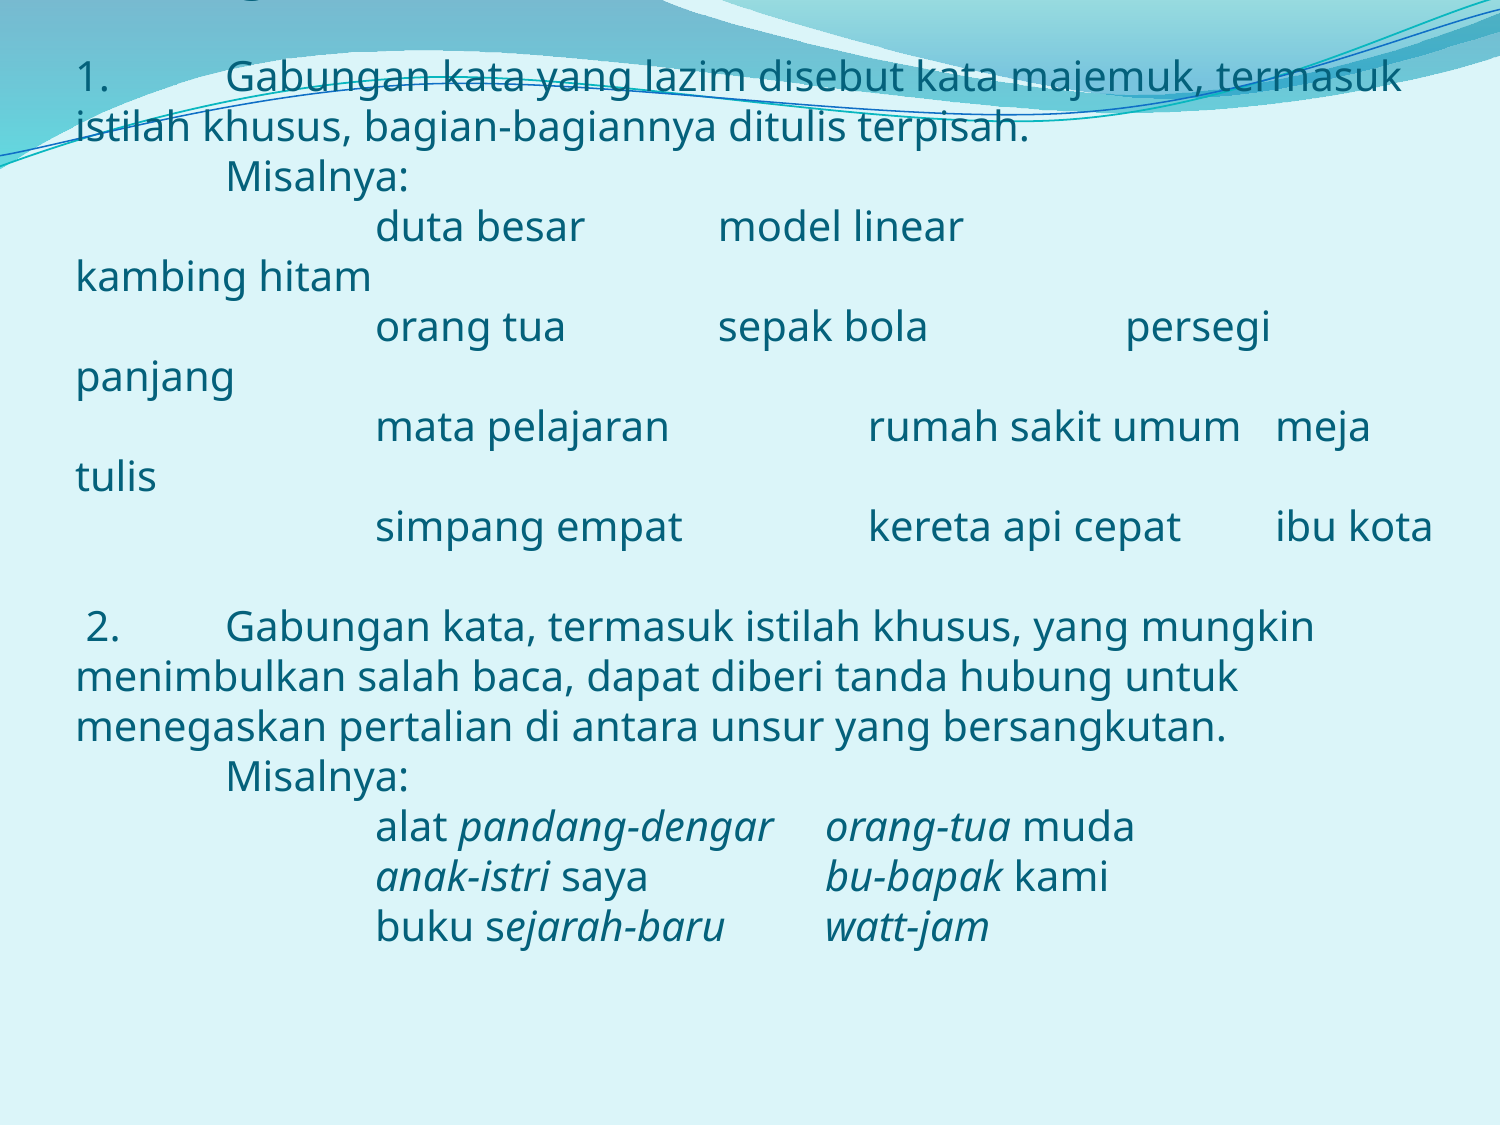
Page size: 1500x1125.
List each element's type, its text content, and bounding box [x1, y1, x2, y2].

title Gabungan Kata 1. Gabungan kata yang lazim disebut kata majemuk, termasuk istilah khusus, bagian-bagiannya ditulis terpisah. Misalnya: duta besar model linear kambing hitam orang tua sepak bola persegi panjang mata pelajaran rumah sakit umum meja tulis simpang empat kereta api cepat ibu kota 2. Gabungan kata, termasuk istilah khusus, yang mungkin menimbulkan salah baca, dapat diberi tanda hubung untuk menegaskan pertalian di antara unsur yang bersangkutan. Misalnya: alat pandang-dengar orang-tua muda anak-istri saya bu-bapak kami buku sejarah-baru watt-jam [74, 74, 1438, 1051]
